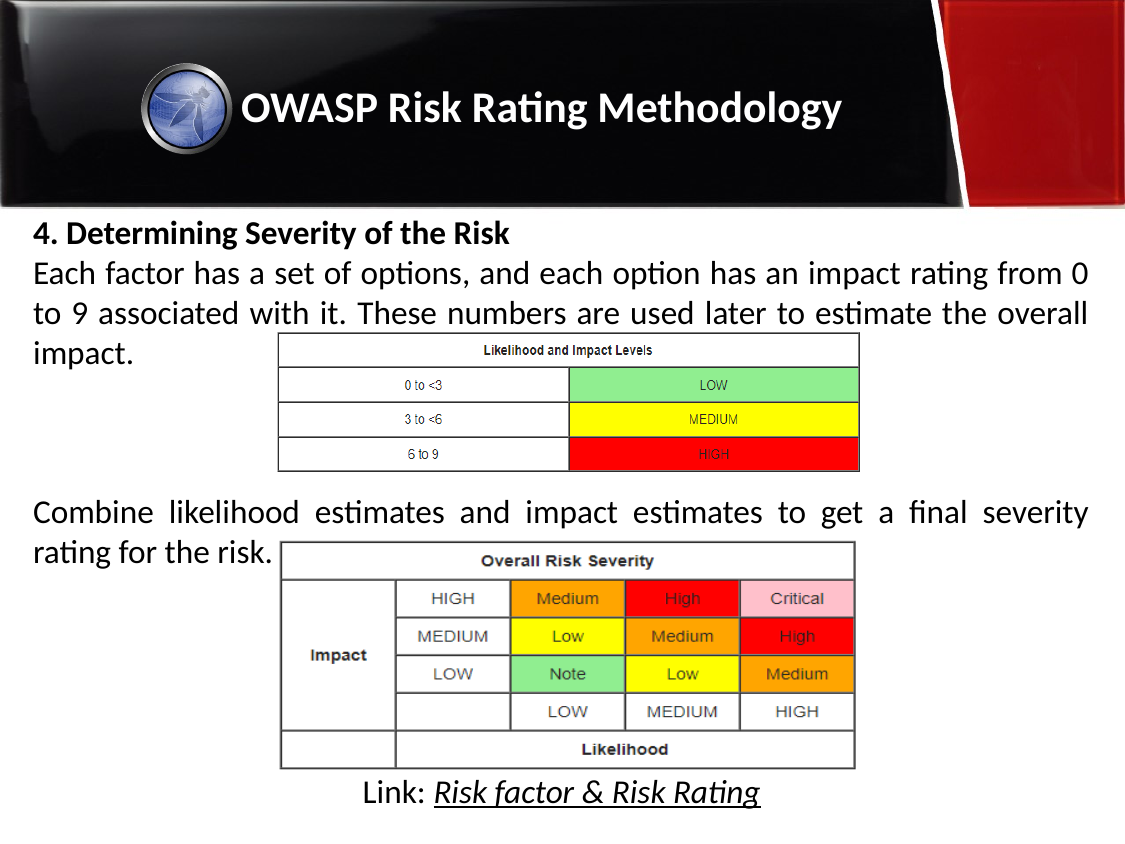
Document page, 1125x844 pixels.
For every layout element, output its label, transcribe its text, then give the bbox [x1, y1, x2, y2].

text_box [0, 63, 1045, 155]
text_box 4. Determining Severity of the Risk Each factor has a set of options, and each option has an impact rating from 0 to 9 associated with it. These numbers are used later to estimate the overall impact. Combine likelihood estimates and impact estimates to get a final severity rating for the risk. Link: Risk factor & Risk Rating [33, 211, 1091, 812]
picture [0, 0, 1125, 844]
